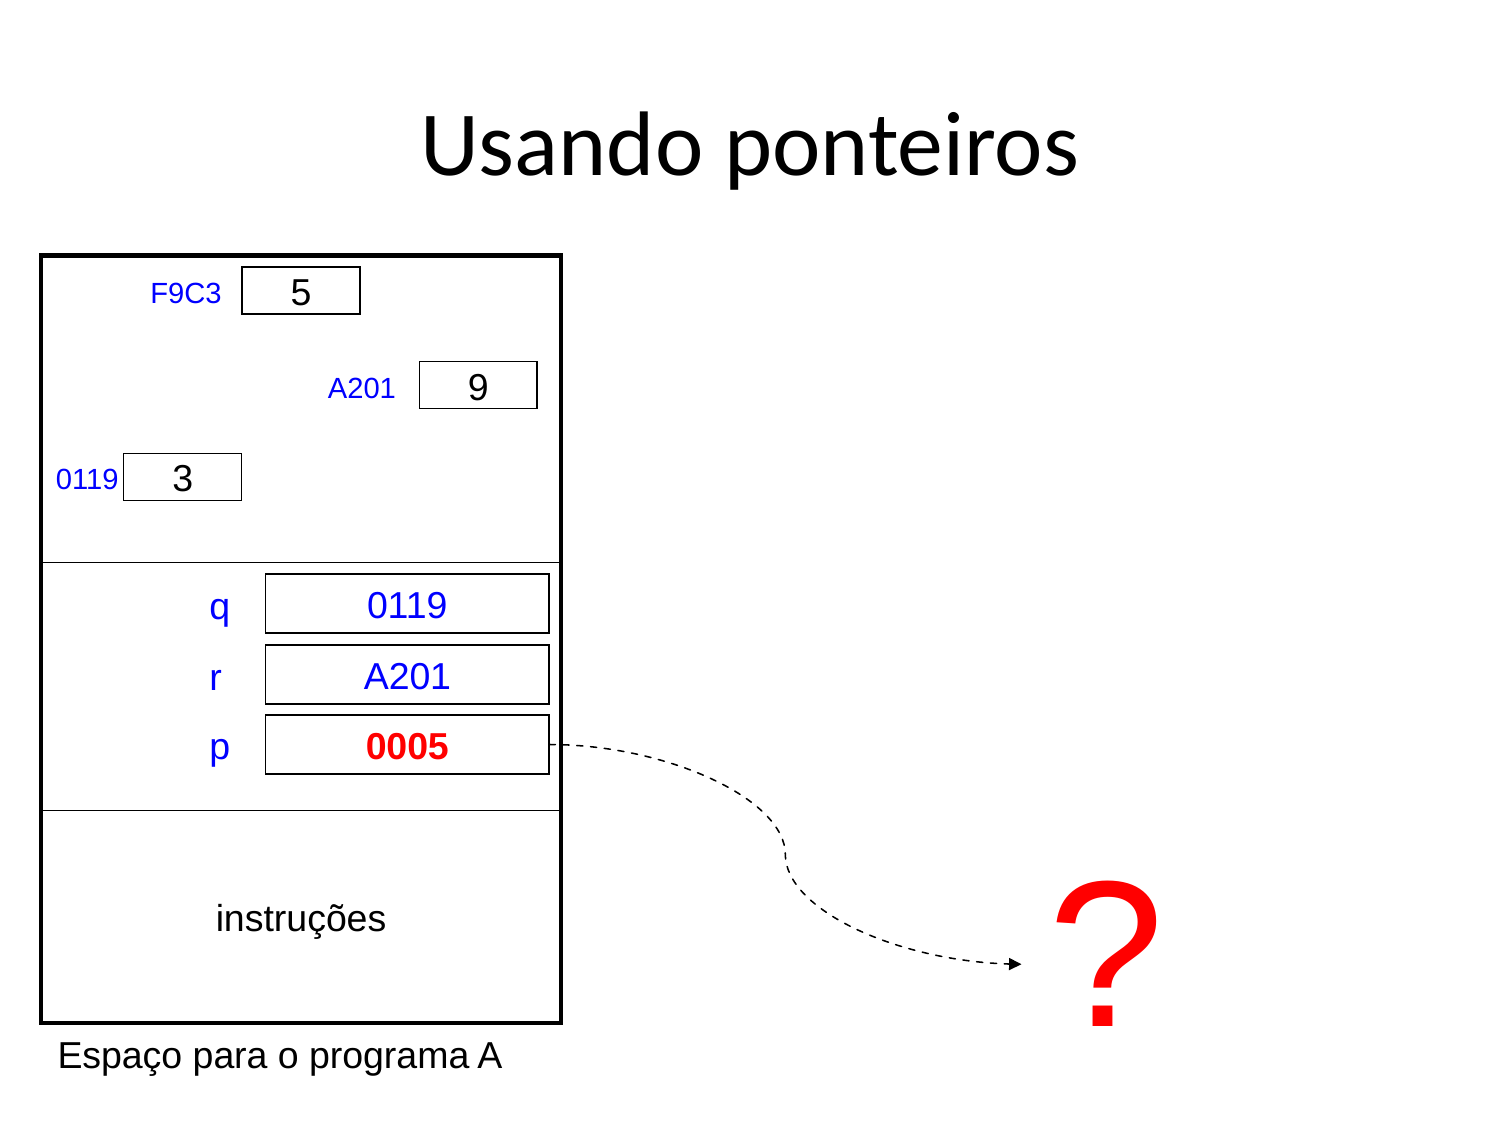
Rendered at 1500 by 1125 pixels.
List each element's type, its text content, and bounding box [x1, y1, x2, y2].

text_box q [194, 574, 246, 634]
text_box 9 [419, 361, 538, 409]
text_box p [194, 714, 246, 775]
text_box r [194, 645, 237, 705]
text_box [41, 563, 561, 810]
text_box 3 [136, 453, 242, 501]
text_box F9C3 [135, 267, 237, 317]
text_box A201 [265, 645, 550, 704]
text_box A201 [313, 361, 411, 412]
text_box [1008, 957, 1022, 971]
text_box 0119 [265, 574, 550, 634]
text_box instruções [41, 810, 561, 1024]
text_box 0119 [41, 453, 136, 504]
text_box [41, 255, 561, 563]
text_box Usando ponteiros [75, 45, 1425, 233]
text_box Espaço para o programa A [42, 1024, 518, 1083]
text_box 5 [241, 267, 360, 315]
text_box ? [1033, 810, 1180, 1076]
text_box 0005 [265, 714, 550, 774]
